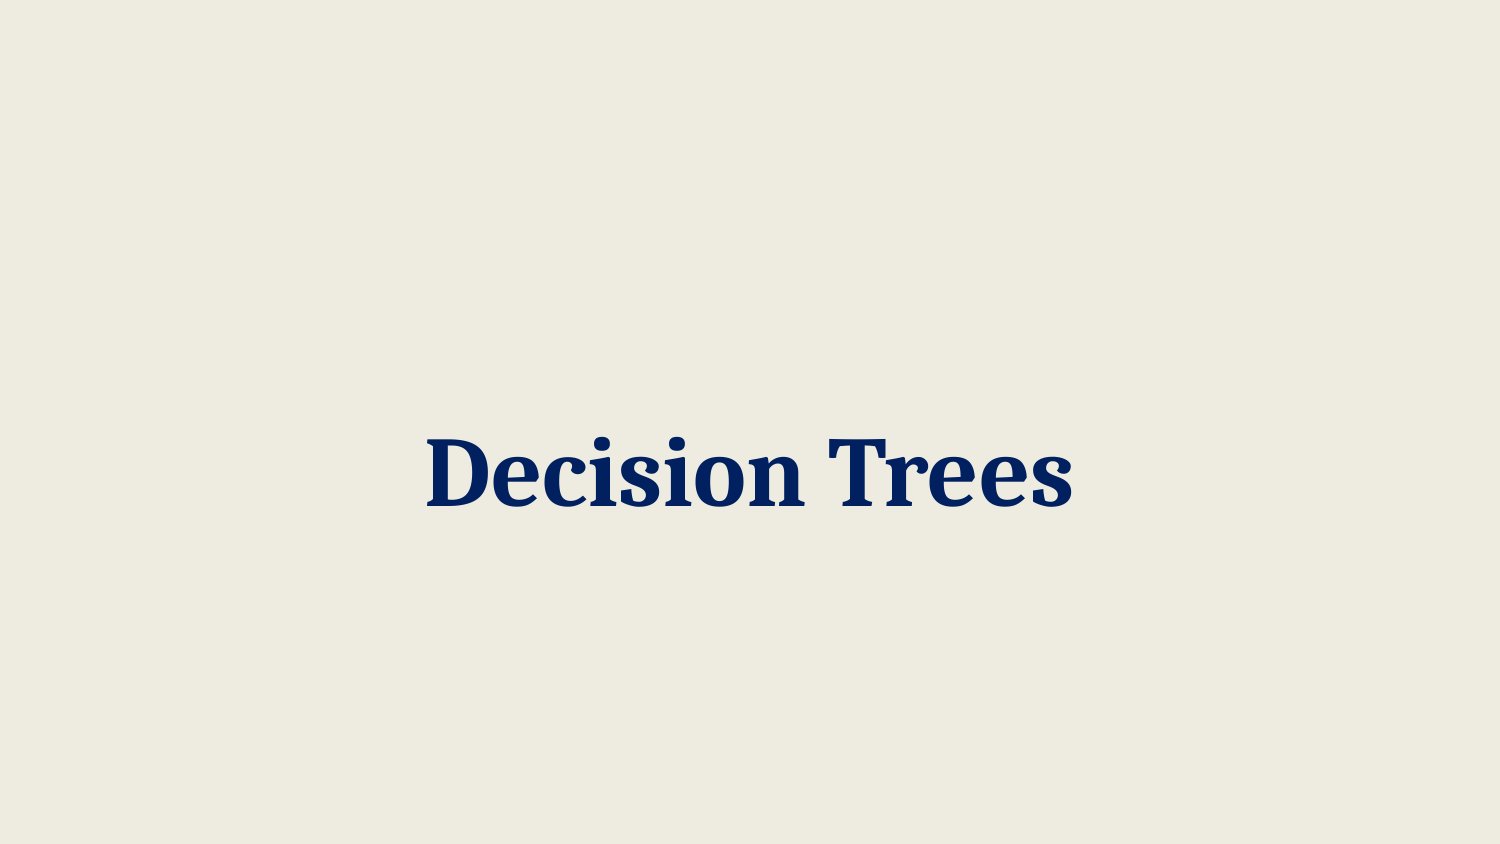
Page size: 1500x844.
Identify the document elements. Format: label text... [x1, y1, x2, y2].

text_box Decision Trees [0, 409, 1500, 625]
